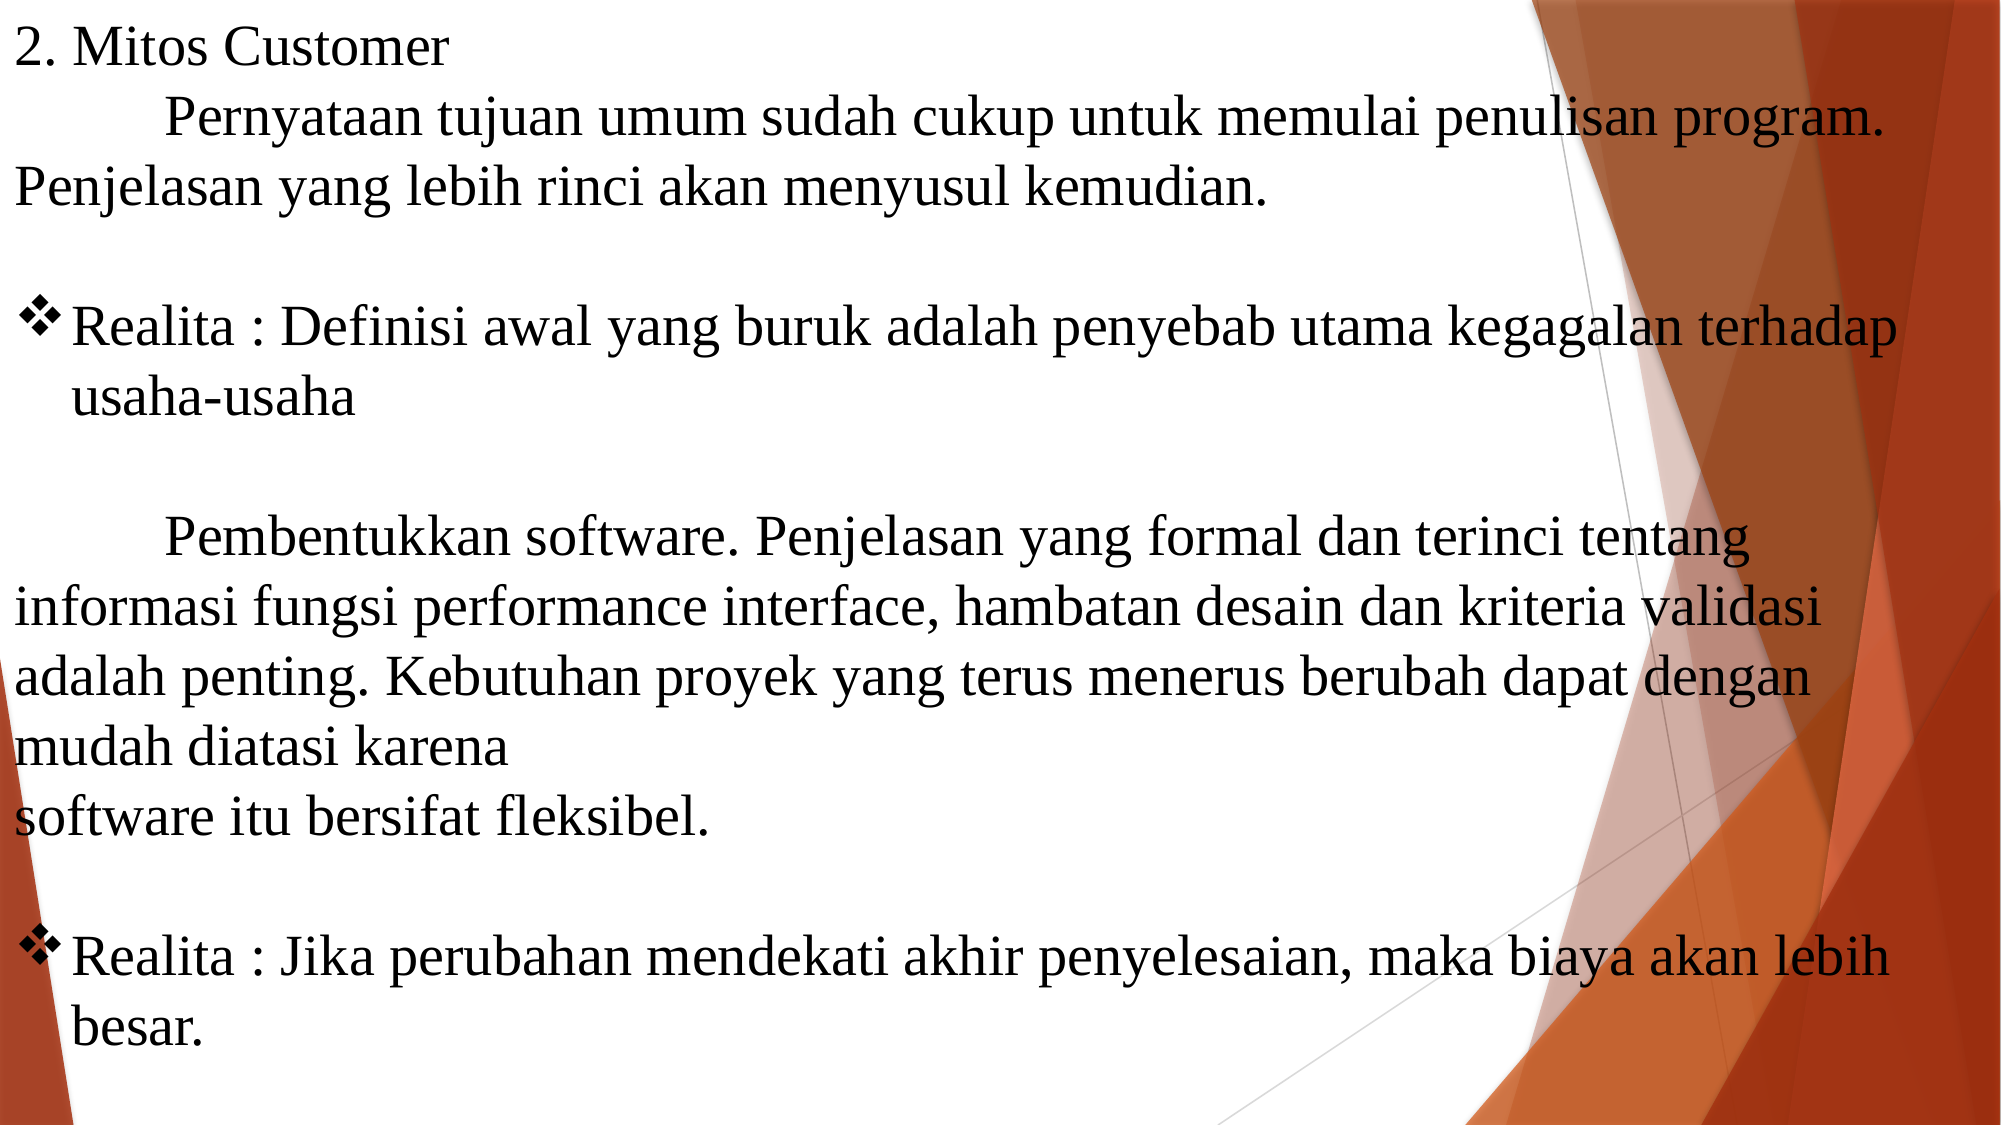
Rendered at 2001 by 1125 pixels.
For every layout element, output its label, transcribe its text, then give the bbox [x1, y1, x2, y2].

text_box 2. Mitos Customer Pernyataan tujuan umum sudah cukup untuk memulai penulisan program. Penjelasan yang lebih rinci akan menyusul kemudian. Realita : Definisi awal yang buruk adalah penyebab utama kegagalan terhadap usaha-usaha Pembentukkan software. Penjelasan yang formal dan terinci tentang informasi fungsi performance interface, hambatan desain dan kriteria validasi adalah penting. Kebutuhan proyek yang terus menerus berubah dapat dengan mudah diatasi karena software itu bersifat fleksibel. Realita : Jika perubahan mendekati akhir penyelesaian, maka biaya akan lebih besar. [0, 0, 2000, 1125]
